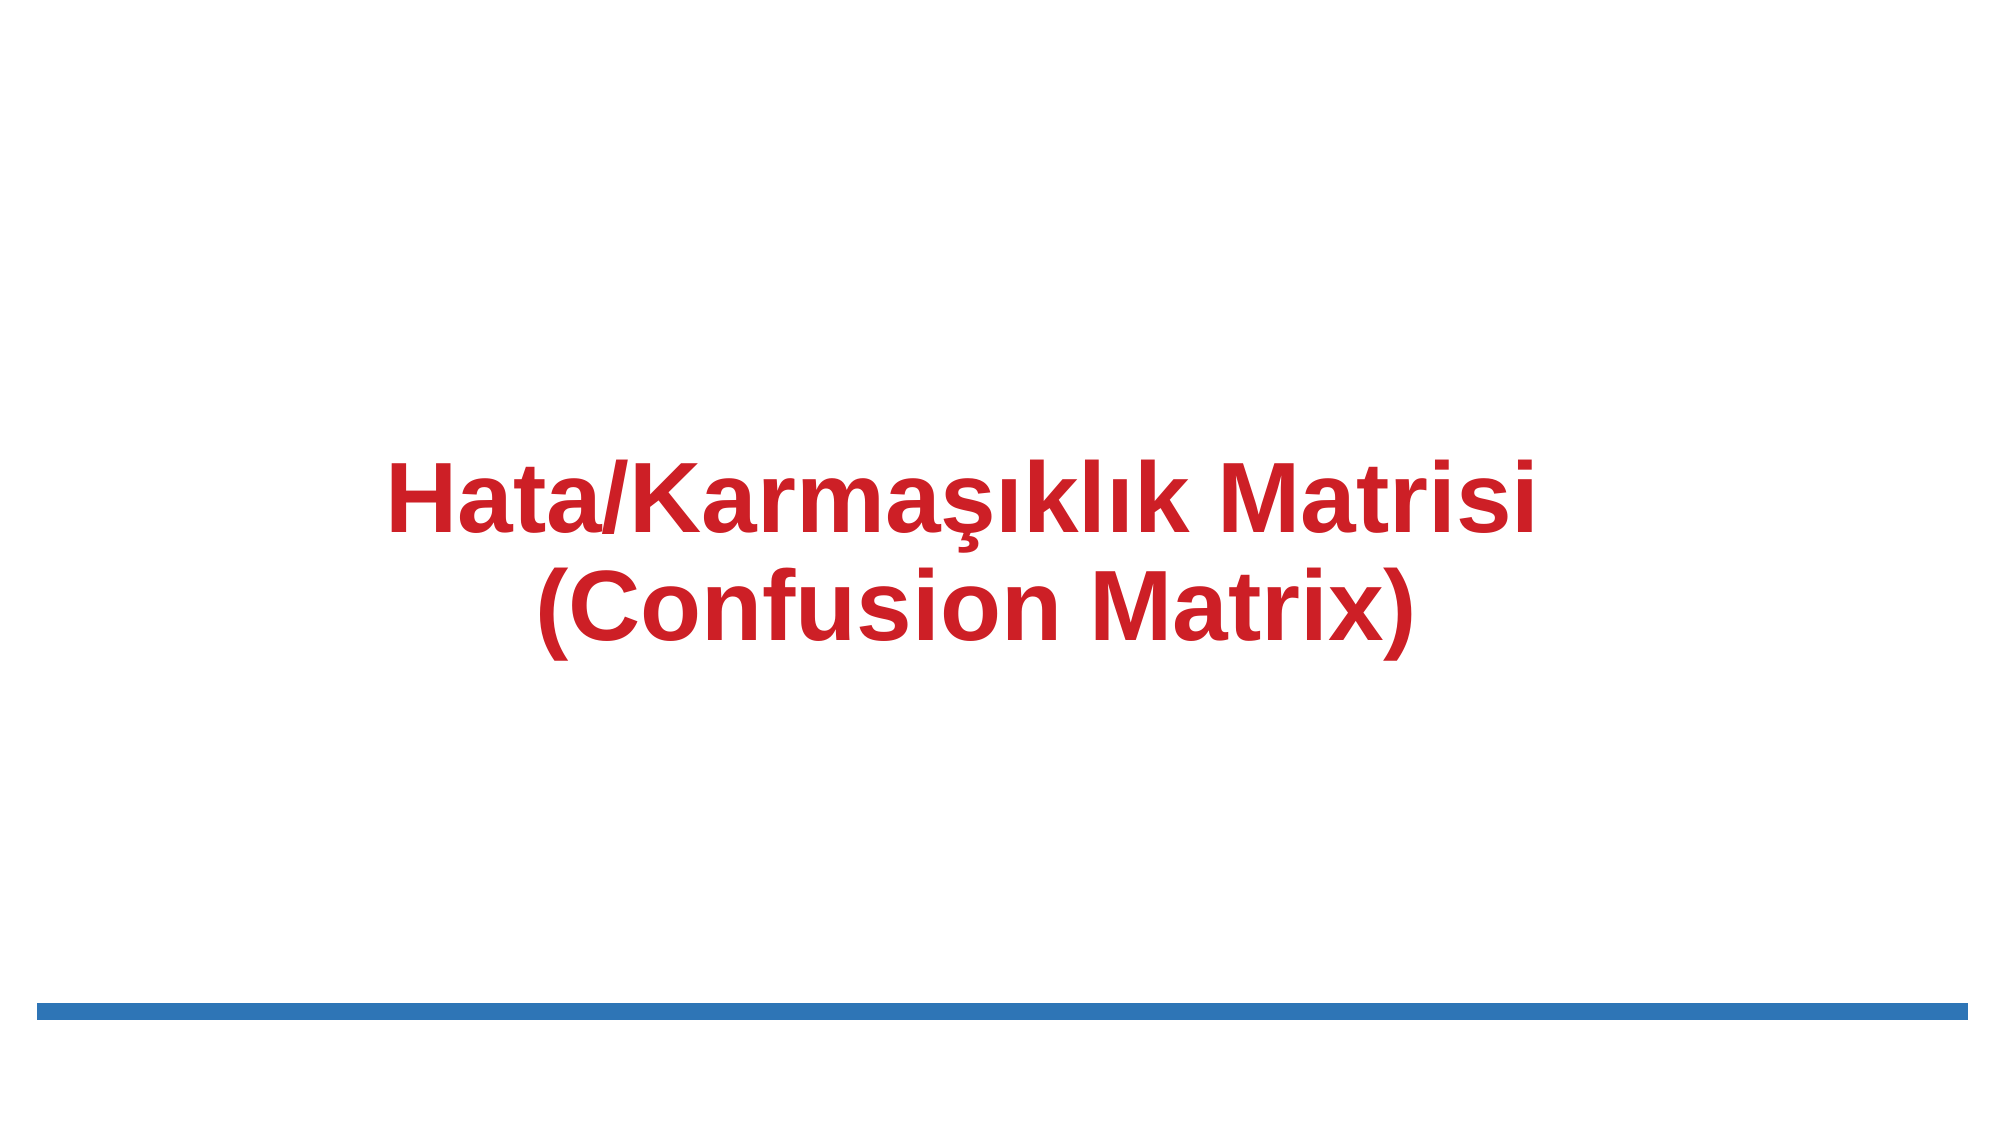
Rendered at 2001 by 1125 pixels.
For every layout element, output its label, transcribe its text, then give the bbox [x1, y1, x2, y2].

title Hata/Karmaşıklık Matrisi (Confusion Matrix) [169, 403, 1784, 670]
